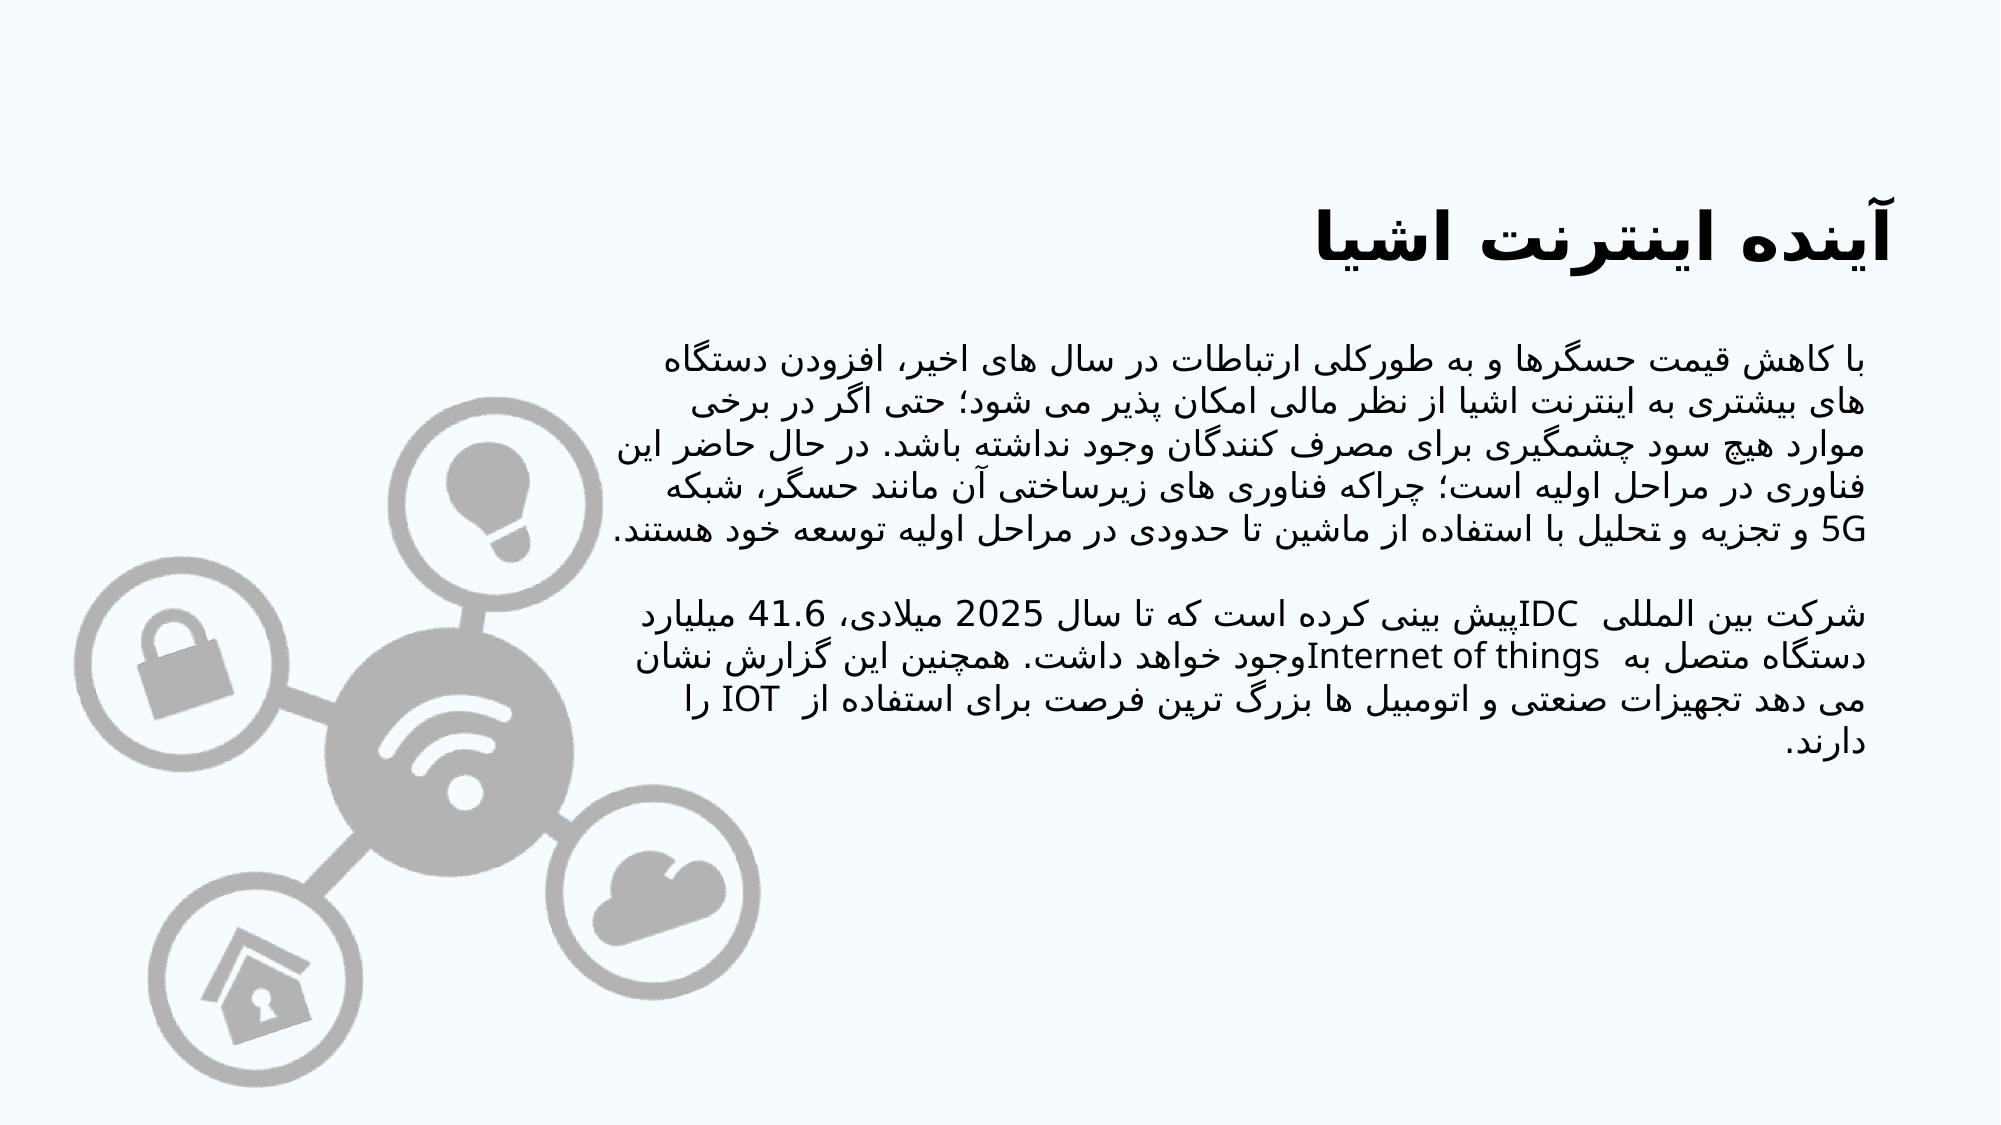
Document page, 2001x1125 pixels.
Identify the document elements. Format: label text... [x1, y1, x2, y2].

text_box با کاهش قیمت حسگرها و به طورکلی ارتباطات در سال های اخیر، افزودن دستگاه های بیشتری به اینترنت اشیا از نظر مالی امکان پذیر می شود؛ حتی اگر در برخی موارد هیچ سود چشمگیری برای مصرف کنندگان وجود نداشته باشد. در حال حاضر این فناوری در مراحل اولیه است؛ چراکه فناوری های زیرساختی آن مانند حسگر، شبکه 5G و تجزیه و تحلیل با استفاده از ماشین تا حدودی در مراحل اولیه توسعه خود هستند. شرکت بین المللی IDCپیش بینی کرده است که تا سال 2025 میلادی، 41.6 میلیارد دستگاه متصل به Internet of thingsوجود خواهد داشت. همچنین این گزارش نشان می دهد تجهیزات صنعتی و اتومبیل ها بزرگ ترین فرصت برای استفاده از IOT را دارند. [593, 328, 1882, 769]
picture [2, 361, 788, 1125]
text_box آینده اینترنت اشیا [1063, 186, 1910, 282]
